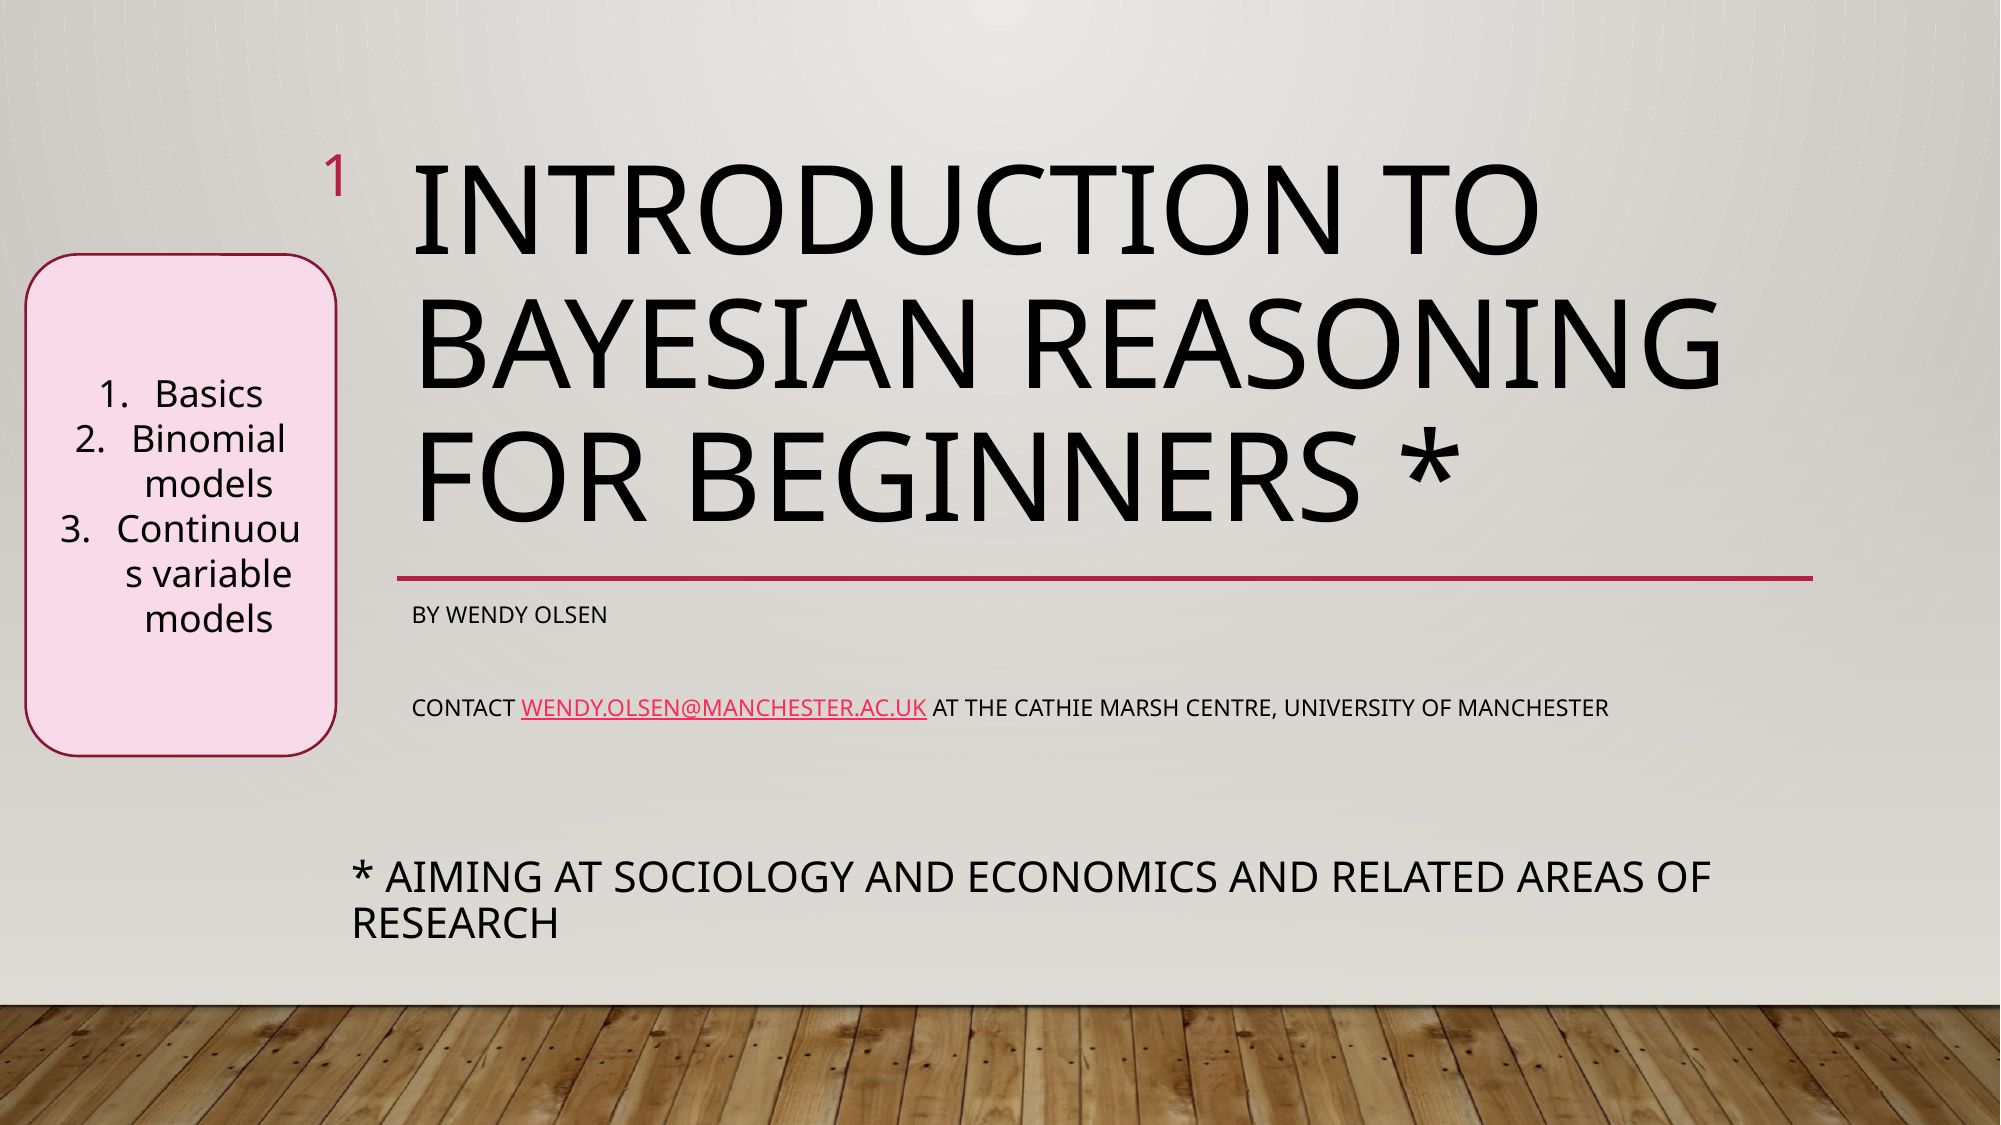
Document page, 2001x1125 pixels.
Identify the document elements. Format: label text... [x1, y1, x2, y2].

title Introduction to Bayesian reasoning for Beginners * [396, 131, 1814, 549]
text_box * Aiming at sociology and economics and related areas of research [336, 848, 1814, 949]
slide_number 1 [235, 131, 369, 214]
subtitle By WendY Olsen Contact wendy.Olsen@Manchester.ac.uk at the Cathie marsh centre, university of manchester [396, 579, 1814, 740]
picture [0, 1005, 2000, 1125]
text_box Basics Binomial models Continuous variable models [24, 253, 338, 758]
